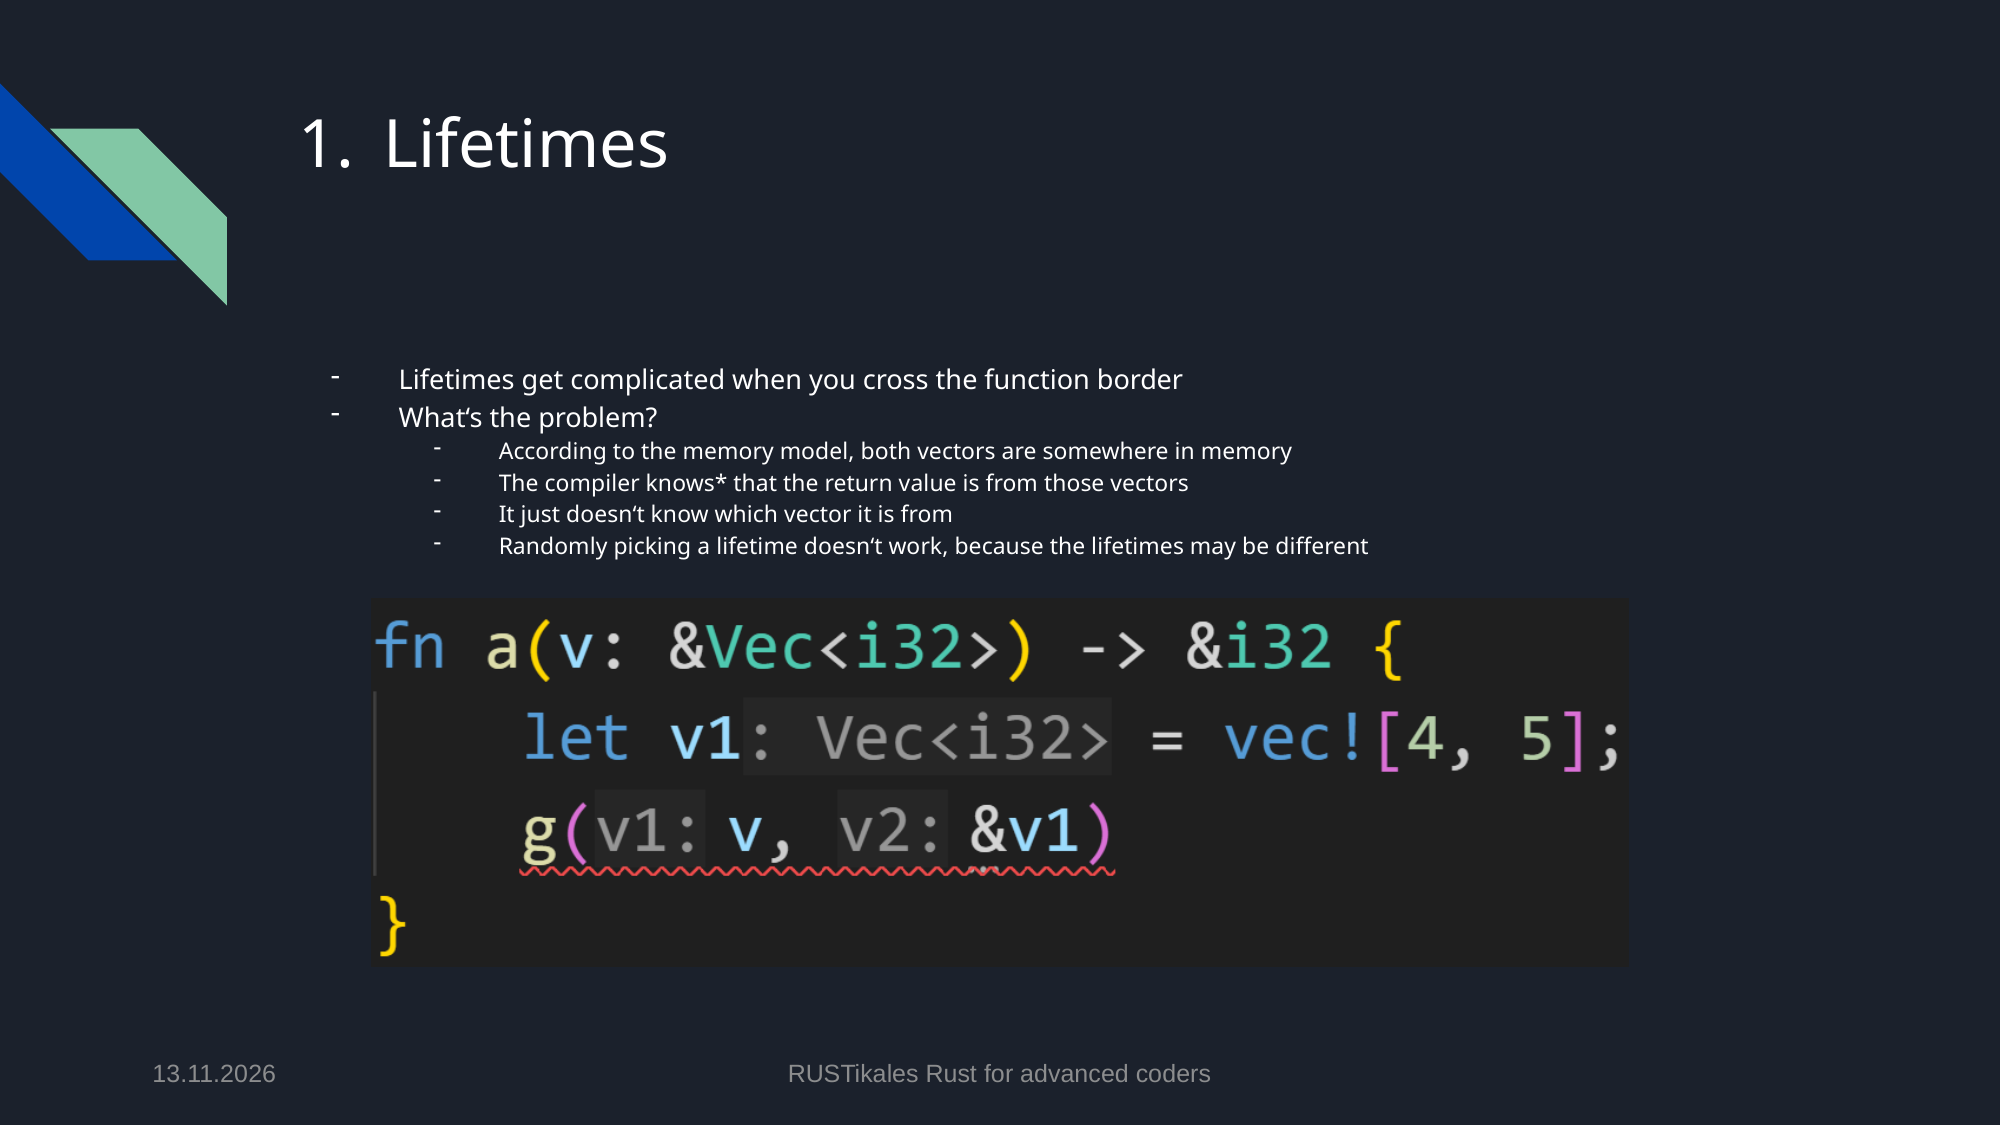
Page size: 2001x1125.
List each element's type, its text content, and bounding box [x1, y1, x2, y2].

footer RUSTikales Rust for advanced coders [662, 1042, 1338, 1103]
list Lifetimes get complicated when you cross the function border What‘s the problem? According to the memory model, both vectors are somewhere in memory The compiler knows* that the return value is from those vectors It just doesn‘t know which vector it is from Randomly picking a lifetime doesn‘t work, because the lifetimes may be different [283, 342, 1824, 980]
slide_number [137, 1042, 588, 1103]
picture [370, 598, 1629, 967]
title Lifetimes [283, 86, 1824, 287]
